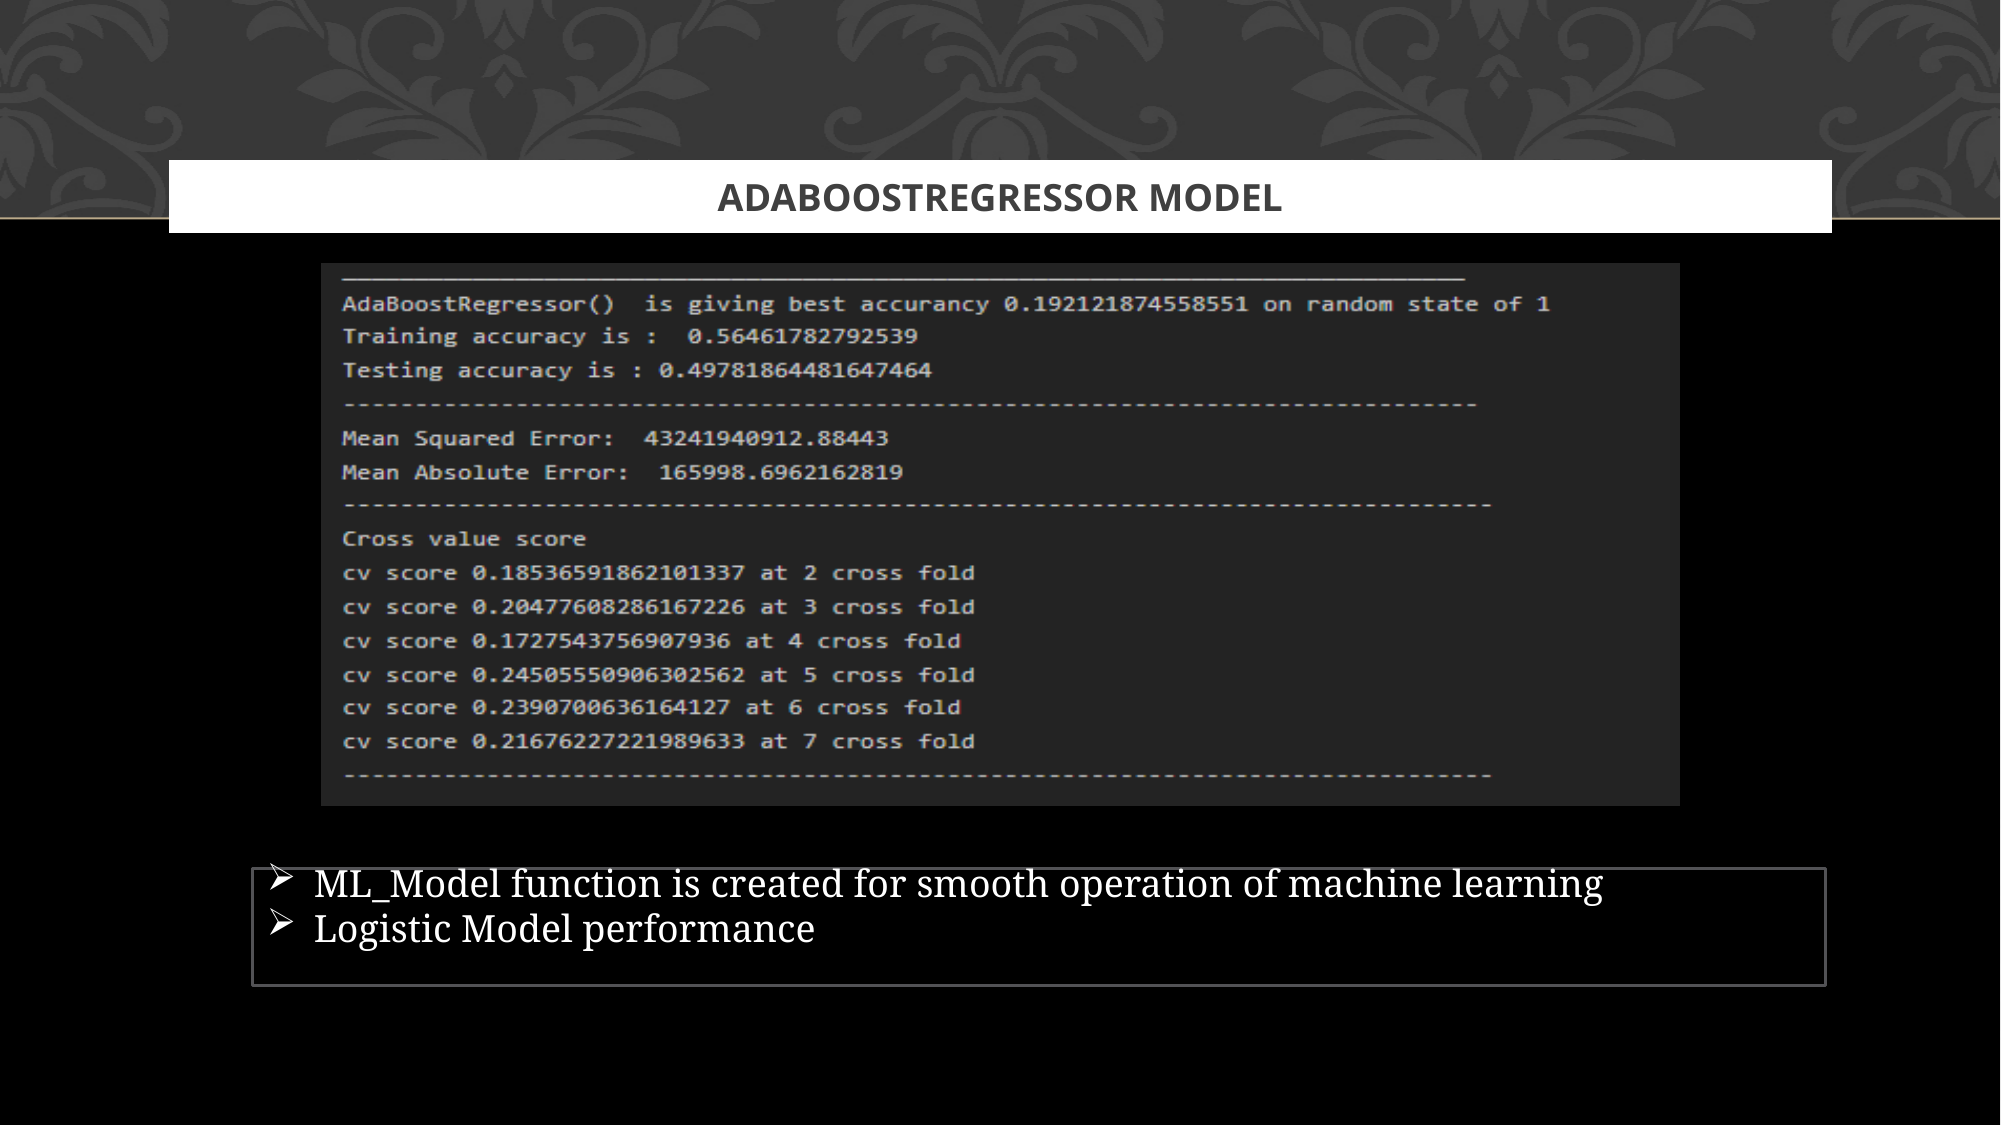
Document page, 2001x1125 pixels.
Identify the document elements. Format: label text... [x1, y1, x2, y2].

text_box ML_Model function is created for smooth operation of machine learning Logistic Model performance [251, 867, 1827, 987]
picture [321, 263, 1680, 806]
title Adaboostregressor model [169, 160, 1832, 233]
